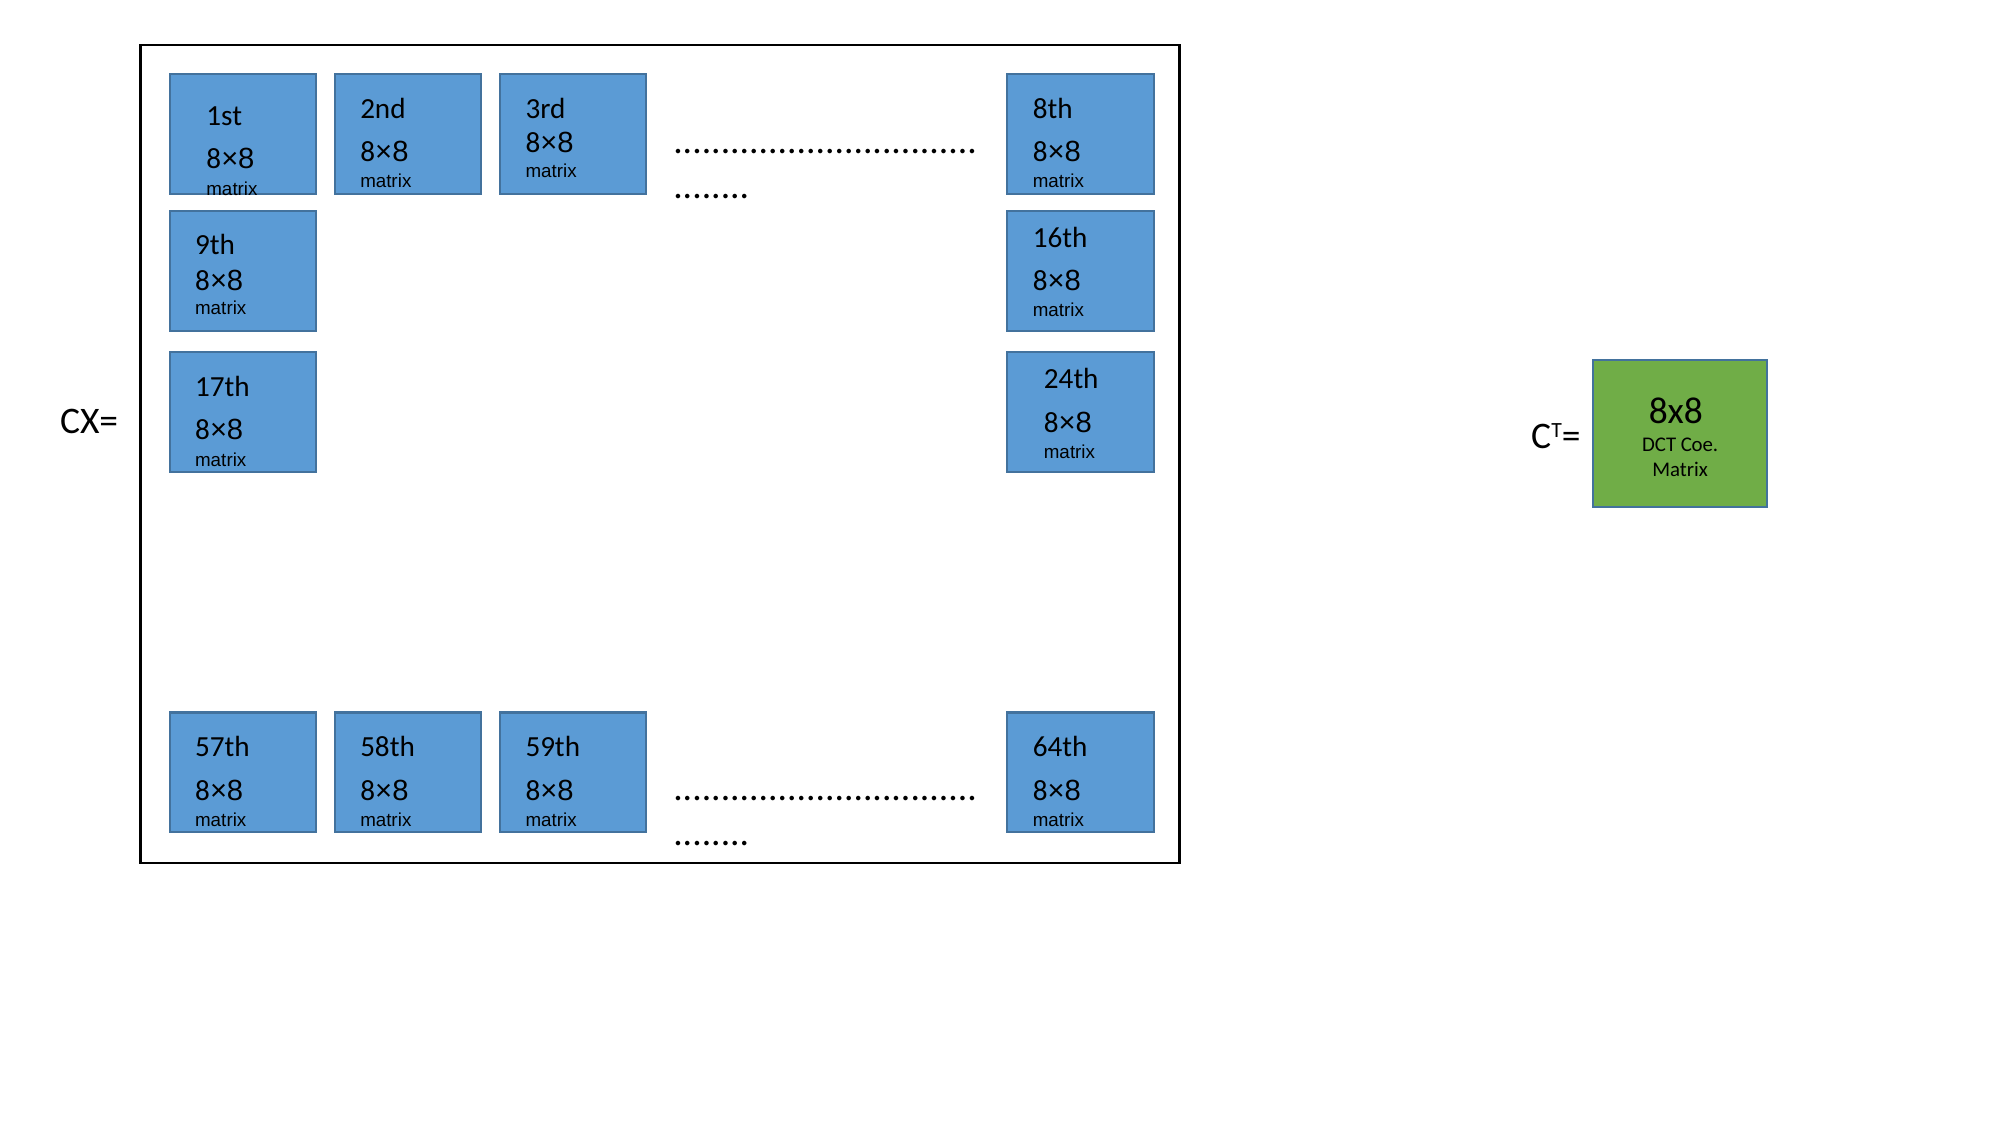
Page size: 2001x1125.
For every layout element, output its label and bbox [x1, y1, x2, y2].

text_box [45, 44, 1180, 864]
text_box [1516, 359, 1767, 507]
